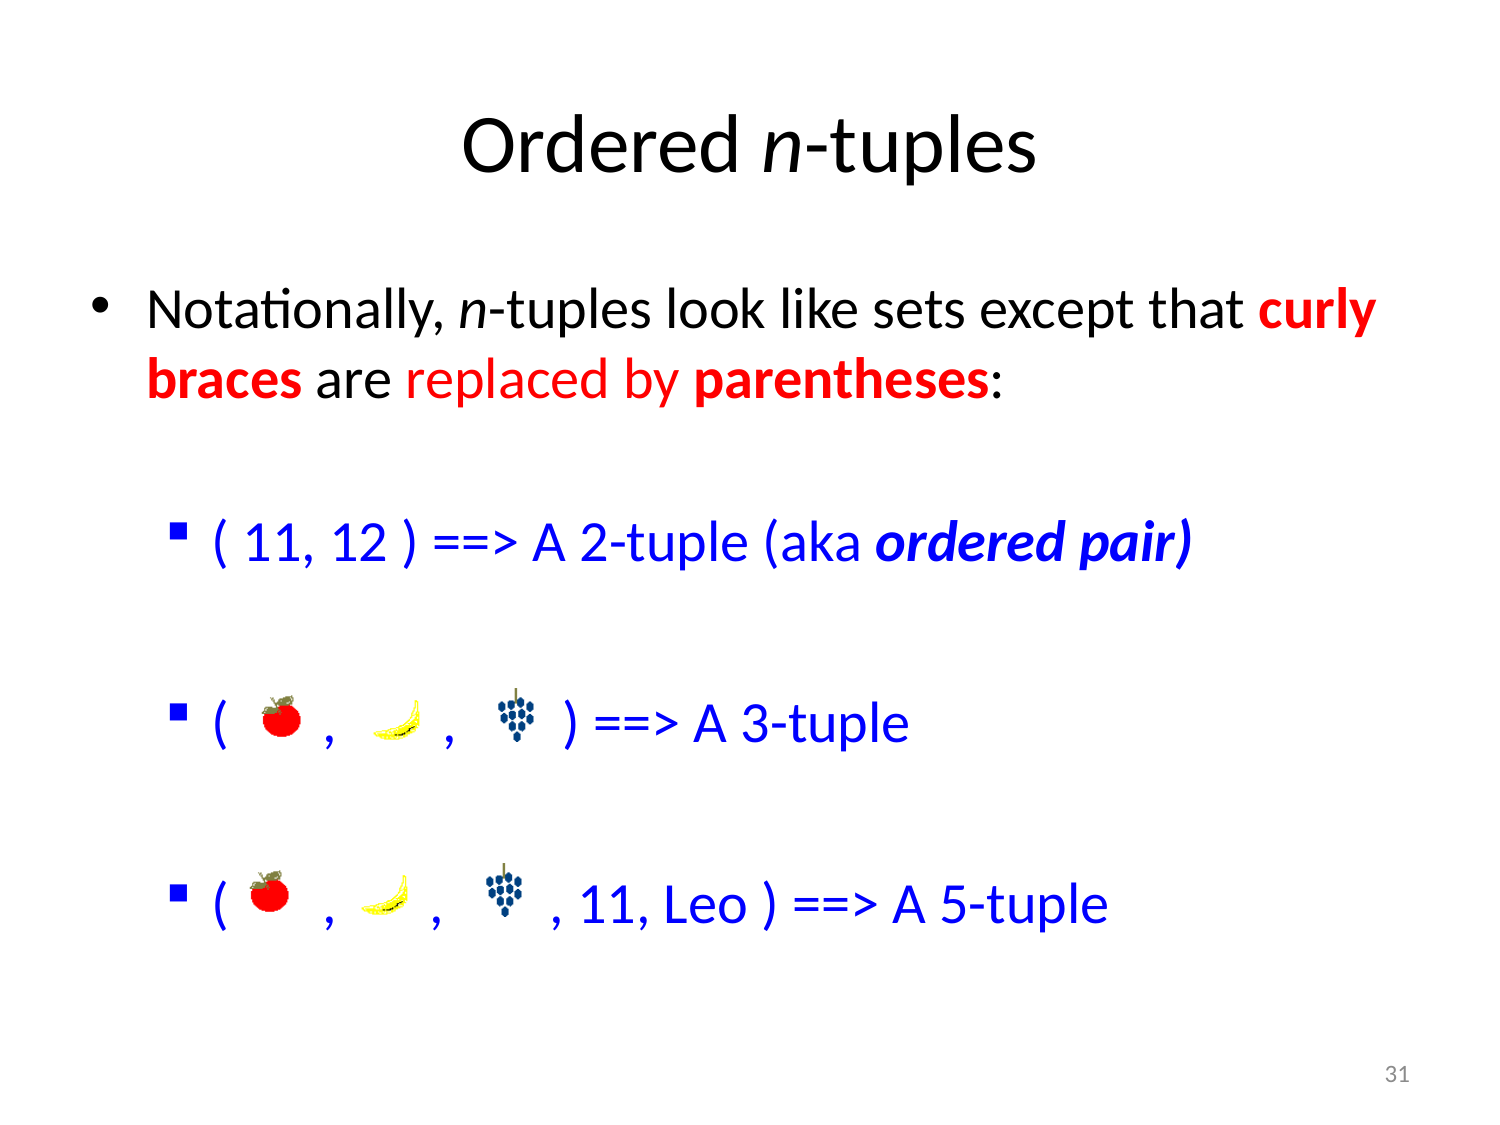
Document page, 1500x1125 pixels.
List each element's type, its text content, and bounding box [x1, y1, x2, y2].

slide_number 31 [1074, 1042, 1425, 1103]
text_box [249, 687, 551, 751]
title Ordered n-tuples [74, 44, 1426, 233]
list Notationally, n-tuples look like sets except that curly braces are replaced by parentheses: ( 11, 12 ) ==> A 2-tuple (aka ordered pair) ( , , ) ==> A 3-tuple ( , , , 11, Leo ) ==> A 5-tuple [74, 262, 1426, 1006]
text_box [237, 862, 538, 926]
